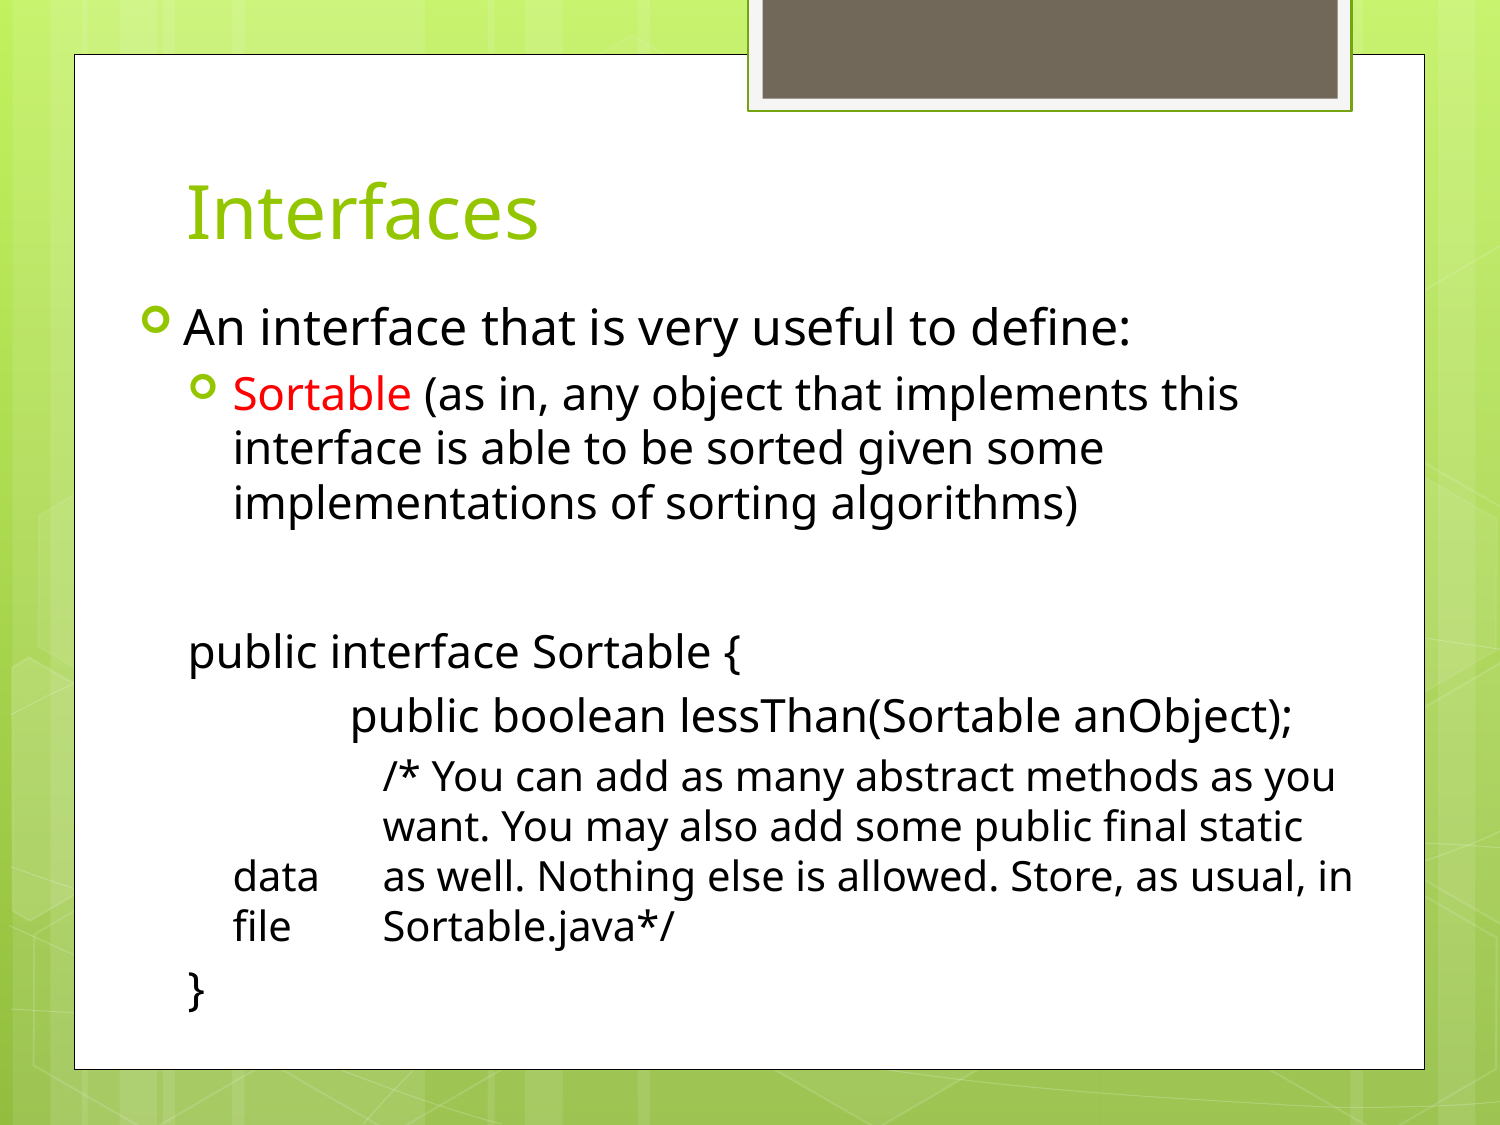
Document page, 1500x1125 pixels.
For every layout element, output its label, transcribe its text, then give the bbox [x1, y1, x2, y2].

list An interface that is very useful to define: Sortable (as in, any object that implements this interface is able to be sorted given some implementations of sorting algorithms) public interface Sortable { public boolean lessThan(Sortable anObject); /* You can add as many abstract methods as you want. You may also add some public final static data as well. Nothing else is allowed. Store, as usual, in file Sortable.java*/ } [112, 287, 1388, 1063]
title Interfaces [171, 75, 1324, 263]
